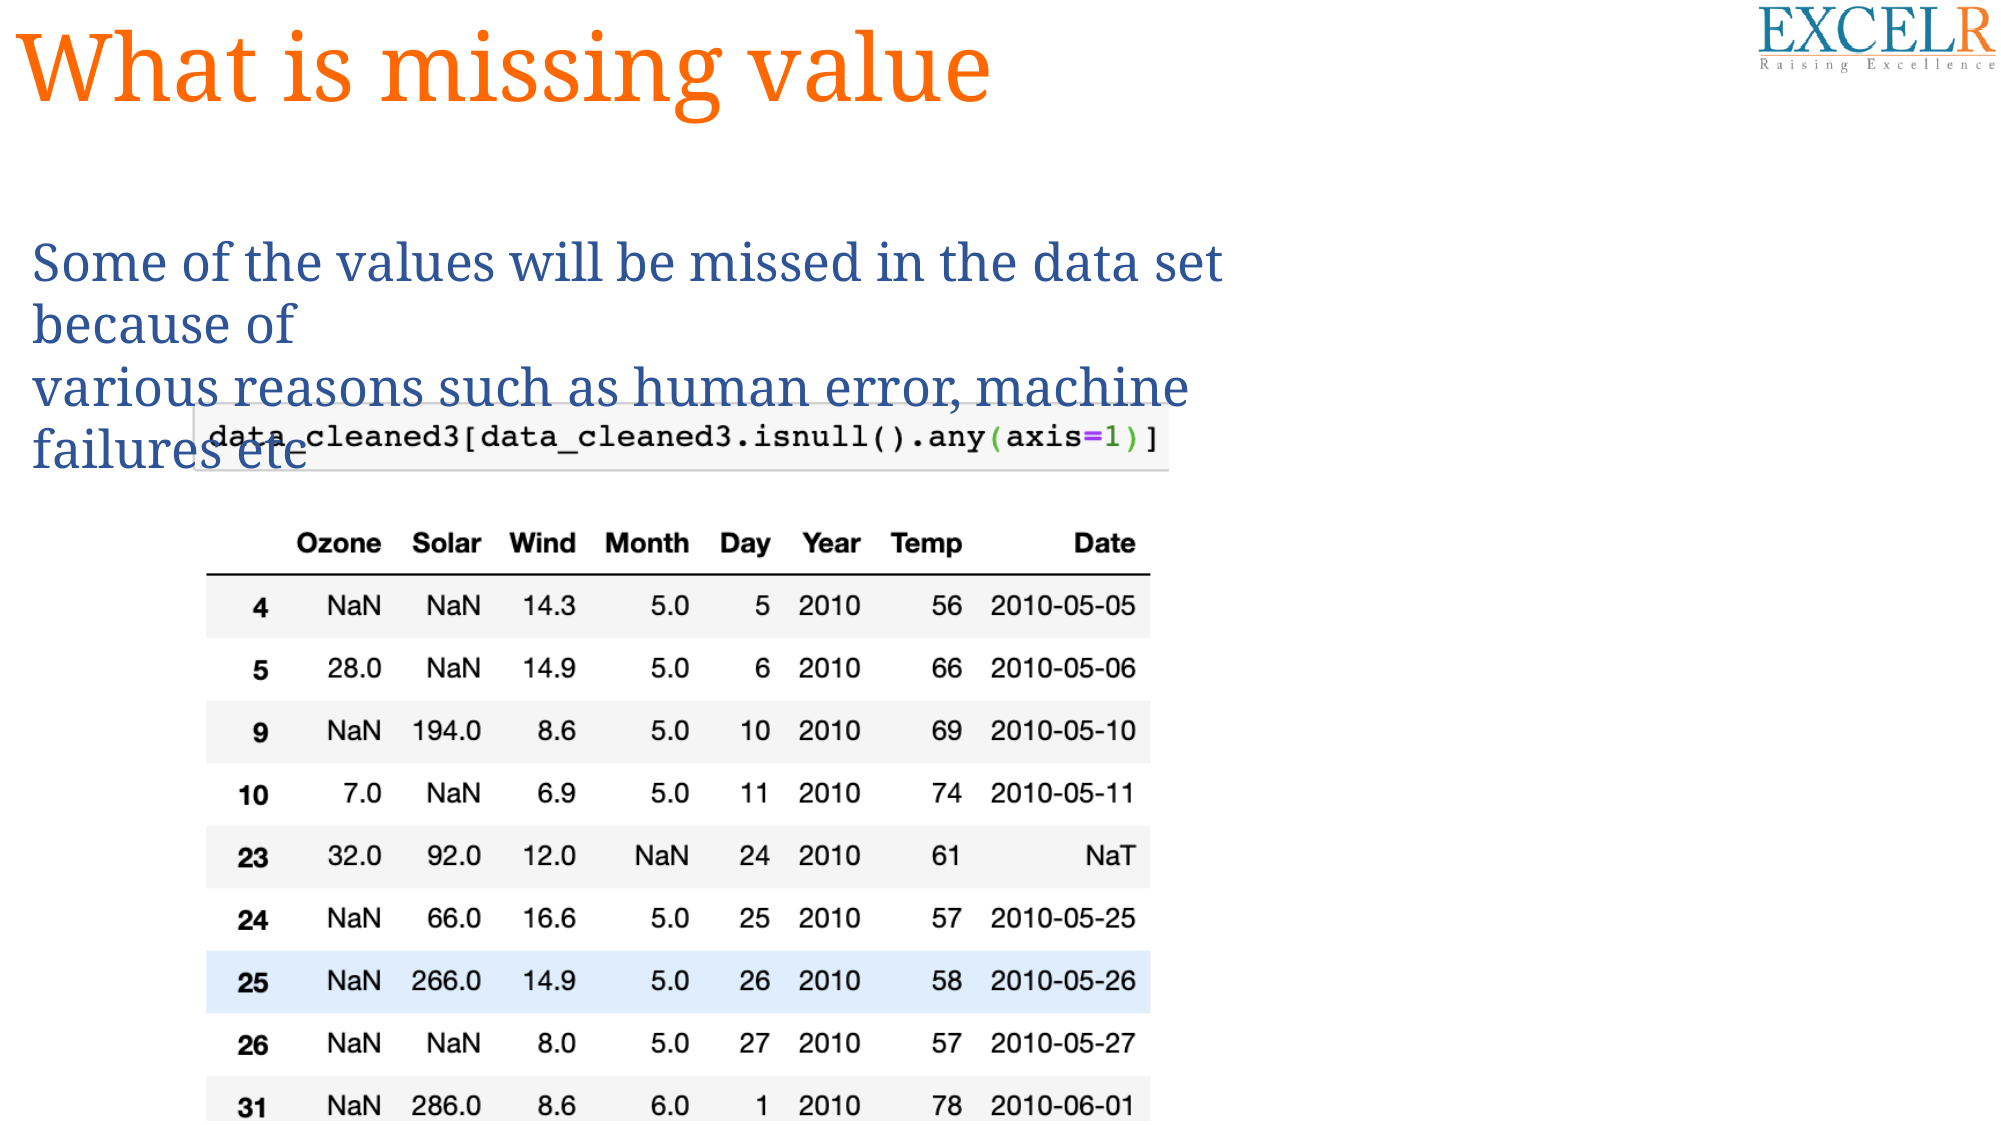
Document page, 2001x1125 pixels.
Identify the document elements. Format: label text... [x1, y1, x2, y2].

text_box Some of the values will be missed in the data set because of various reasons such as human error, machine failures etc [17, 221, 1284, 487]
text_box What is missing value [0, 0, 1558, 128]
picture [1756, 0, 2000, 78]
picture [188, 394, 1169, 1121]
